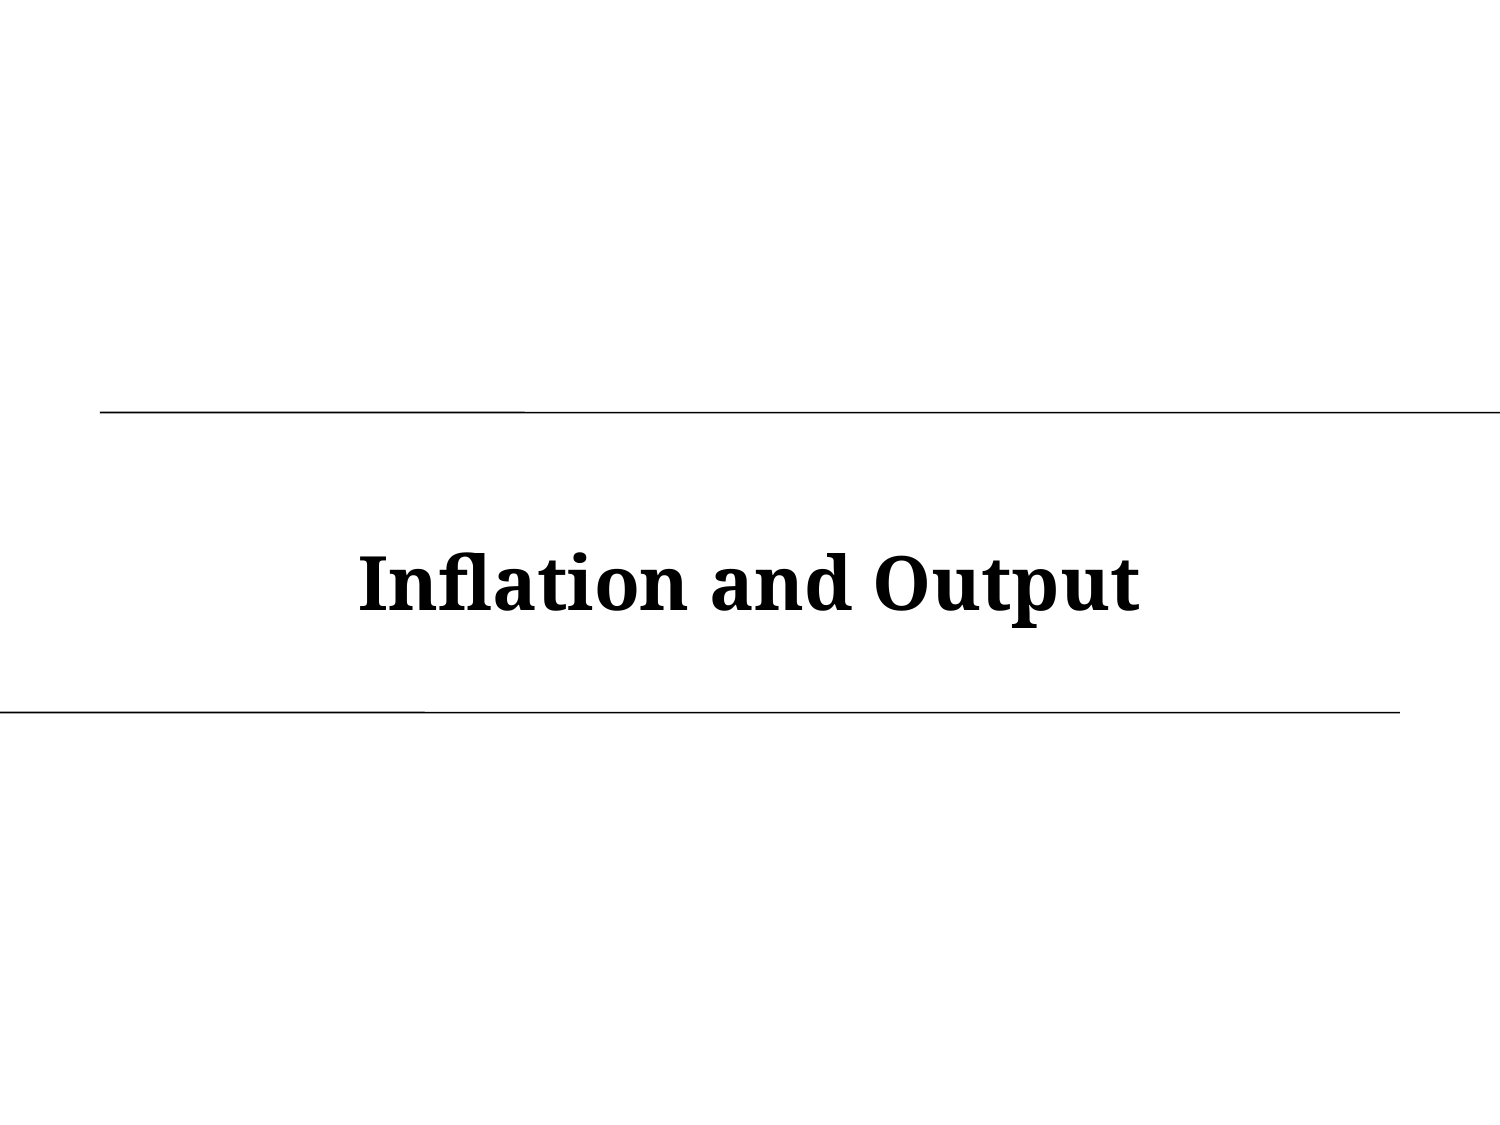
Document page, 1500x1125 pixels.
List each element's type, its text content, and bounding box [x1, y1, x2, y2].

title Inflation and Output [112, 437, 1388, 679]
